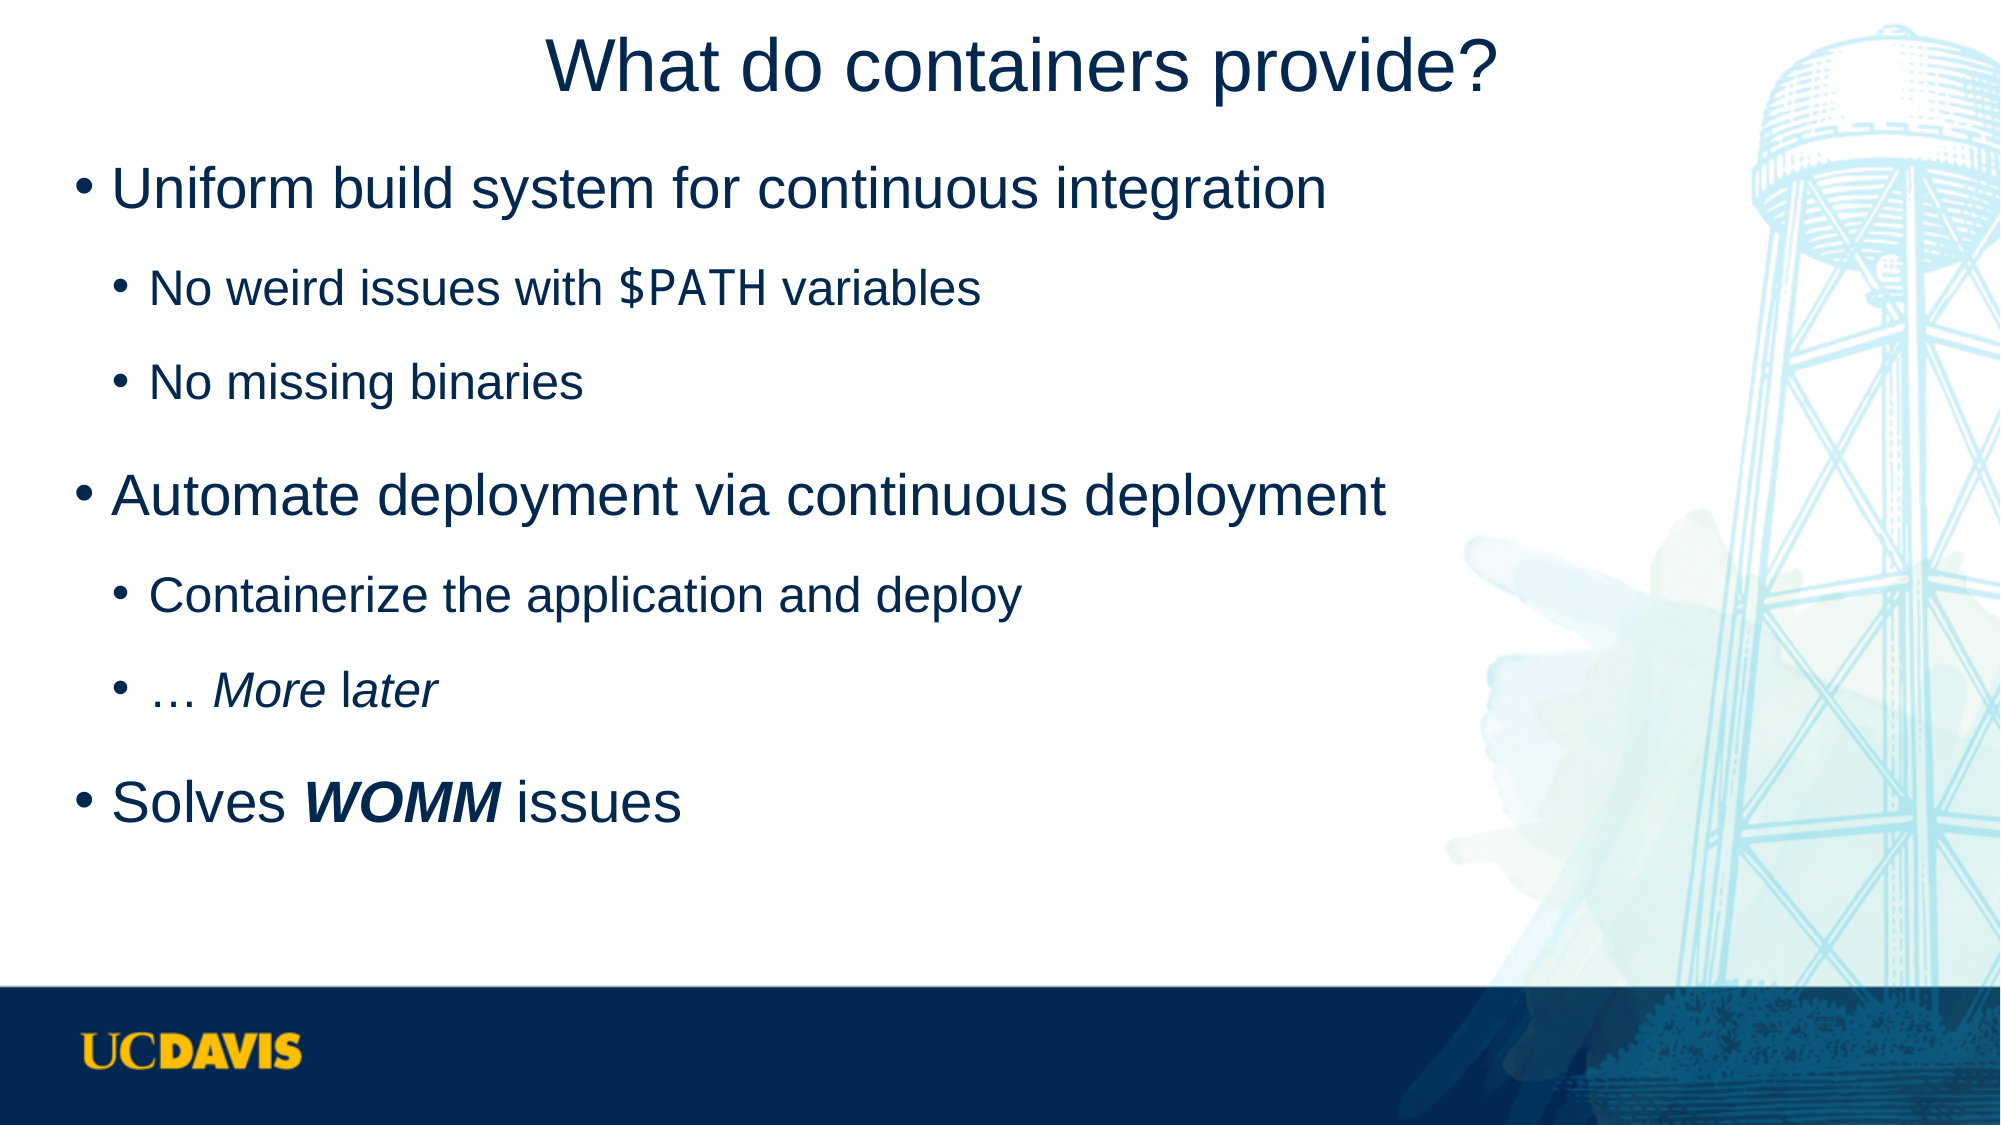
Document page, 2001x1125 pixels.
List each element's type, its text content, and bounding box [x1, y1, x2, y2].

title What do containers provide? [0, 0, 2000, 115]
picture [0, 0, 2001, 1125]
list Uniform build system for continuous integration No weird issues with $PATH variables No missing binaries Automate deployment via continuous deployment Containerize the application and deploy … More later Solves WOMM issues [59, 128, 1938, 985]
